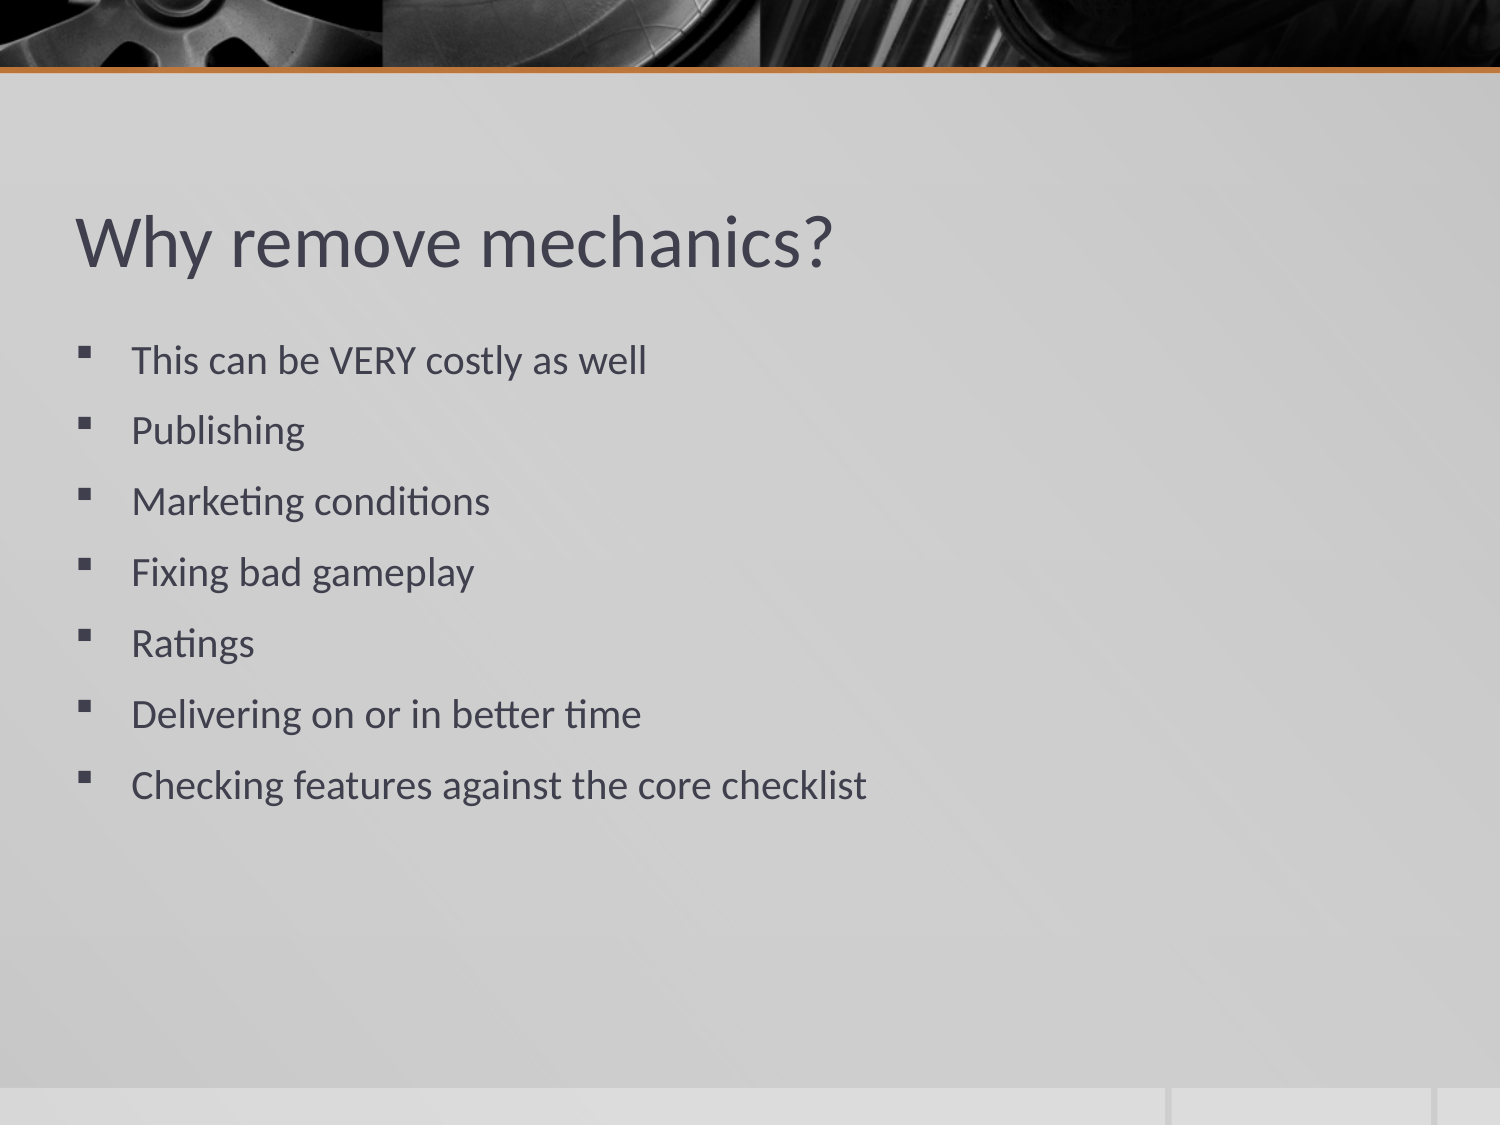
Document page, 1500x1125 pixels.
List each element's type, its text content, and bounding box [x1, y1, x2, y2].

picture [0, 0, 1500, 67]
list This can be VERY costly as well Publishing Marketing conditions Fixing bad gameplay Ratings Delivering on or in better time Checking features against the core checklist [75, 324, 1425, 1005]
title Why remove mechanics? [75, 162, 1425, 313]
